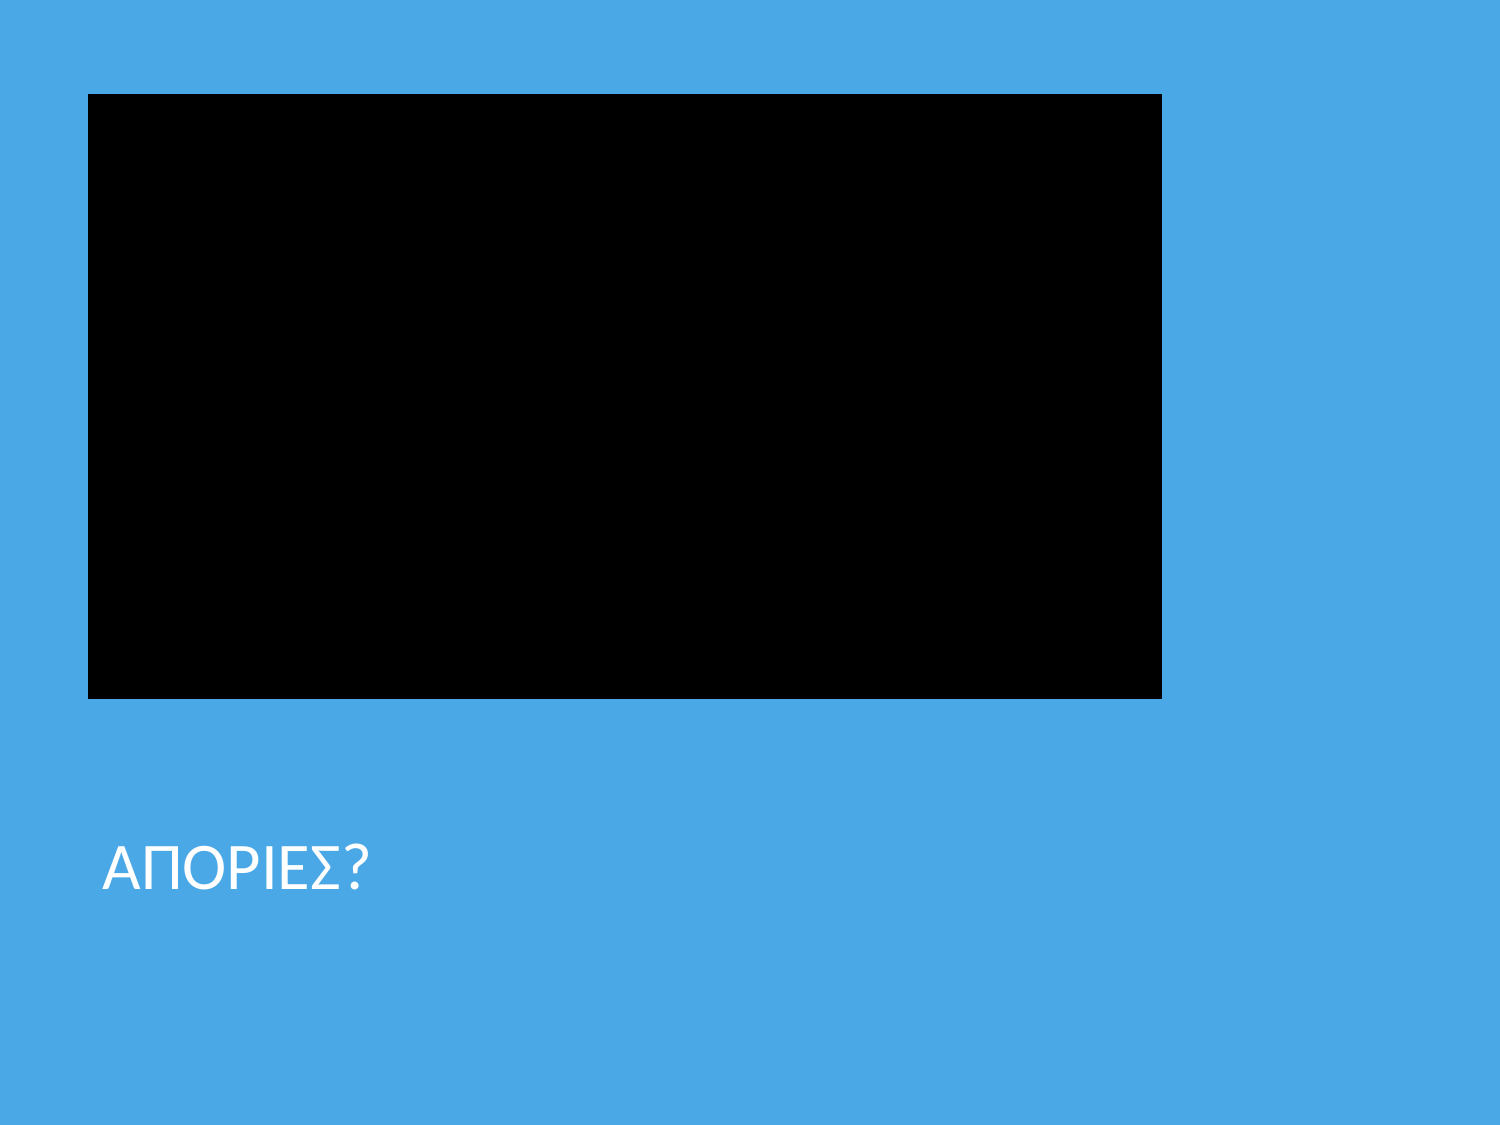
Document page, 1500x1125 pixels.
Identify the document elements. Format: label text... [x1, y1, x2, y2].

title ΑΠΟΡΙΕΣ? [87, 737, 1163, 988]
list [87, 93, 1163, 700]
